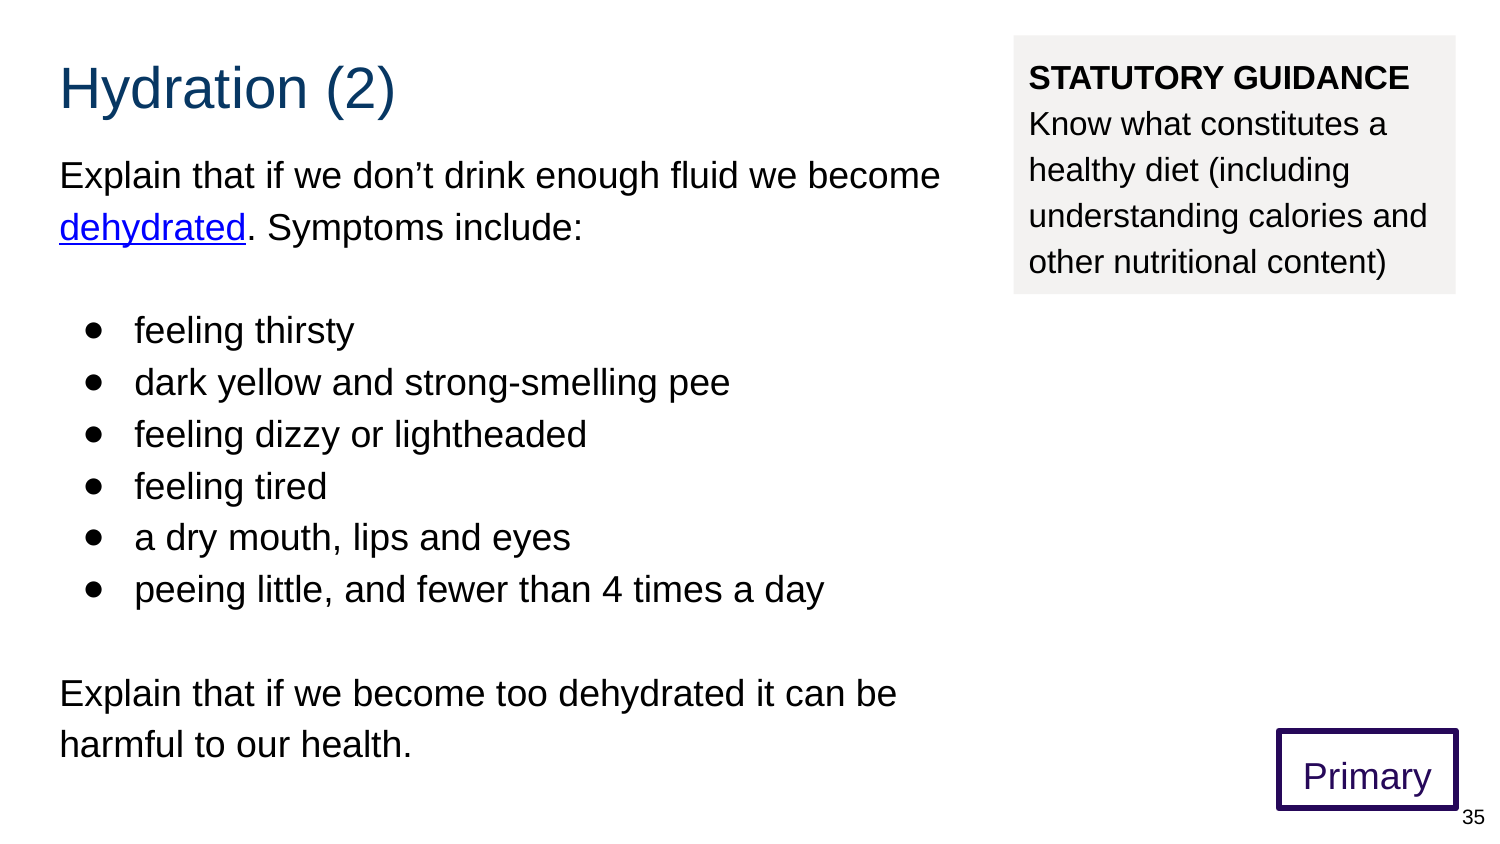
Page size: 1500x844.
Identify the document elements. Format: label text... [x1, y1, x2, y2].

title Hydration (2) [44, 35, 1007, 129]
subtitle Primary [1278, 730, 1456, 809]
list STATUTORY GUIDANCE Know what constitutes a healthy diet (including understanding calories and other nutritional content) [1013, 35, 1456, 295]
list Explain that if we don’t drink enough fluid we become dehydrated. Symptoms include: feeling thirsty dark yellow and strong-smelling pee feeling dizzy or lightheaded feeling tired a dry mouth, lips and eyes peeing little, and fewer than 4 times a day Explain that if we become too dehydrated it can be harmful to our health. [44, 129, 1007, 731]
slide_number ‹#› [1441, 788, 1500, 844]
